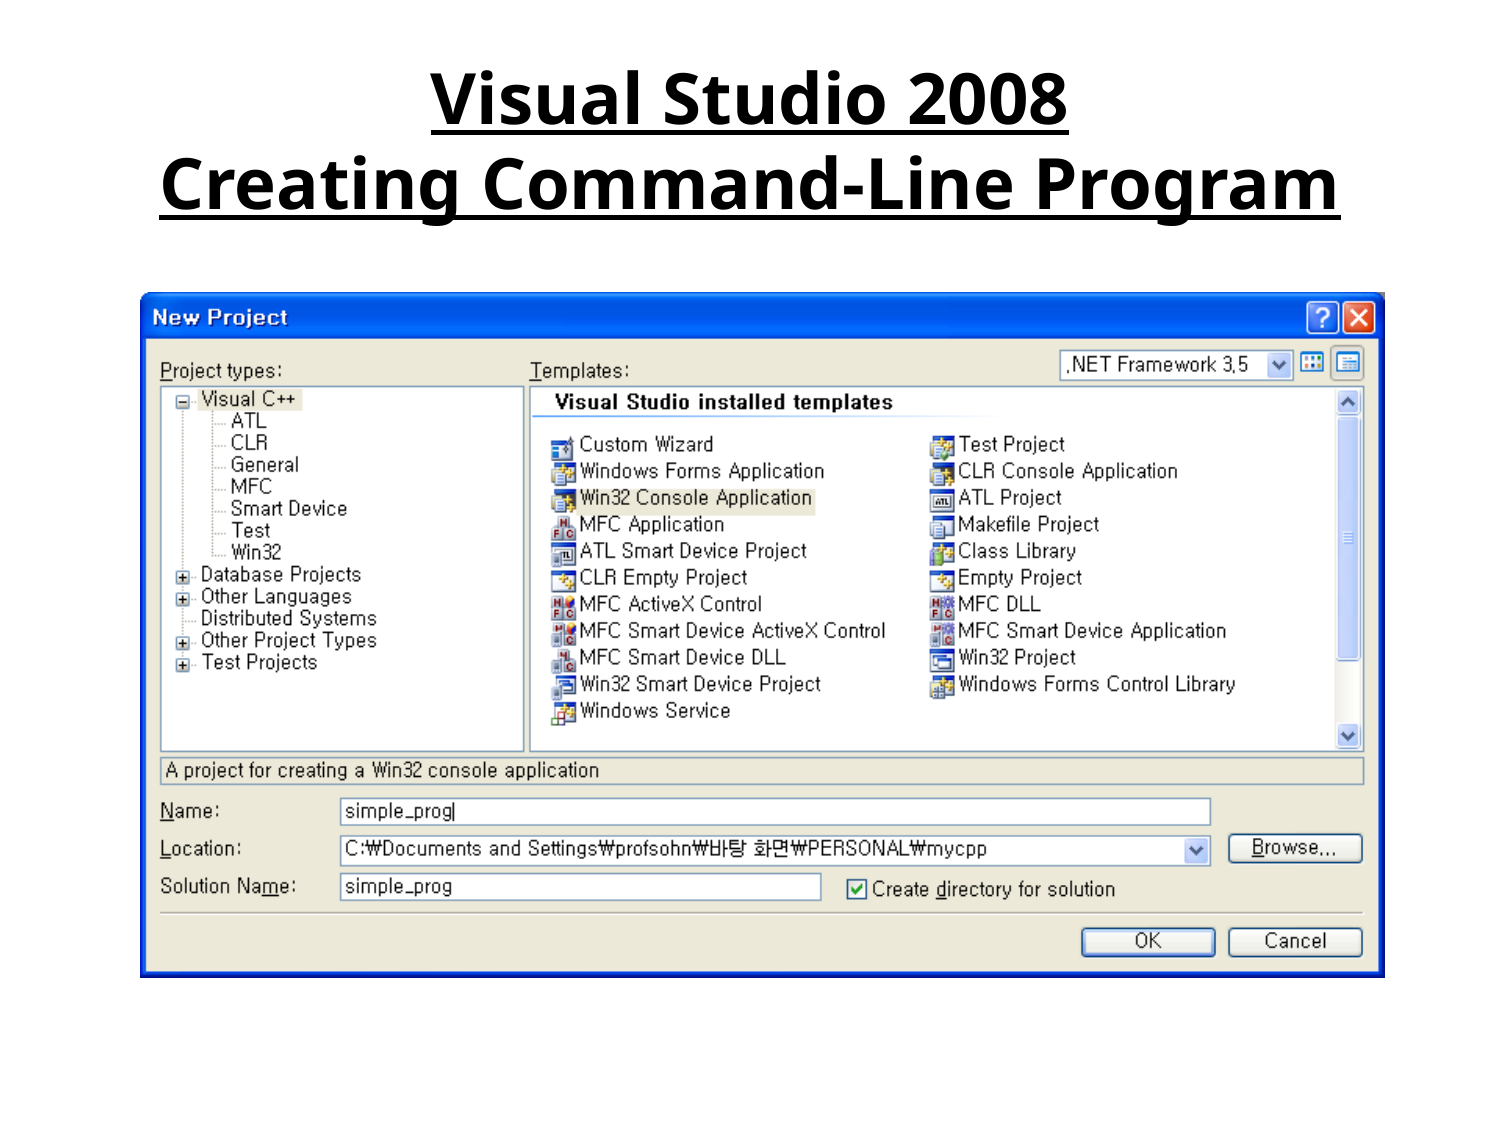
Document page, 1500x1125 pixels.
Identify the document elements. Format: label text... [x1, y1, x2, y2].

title Visual Studio 2008 Creating Command-Line Program [75, 45, 1425, 233]
picture [140, 292, 1385, 978]
